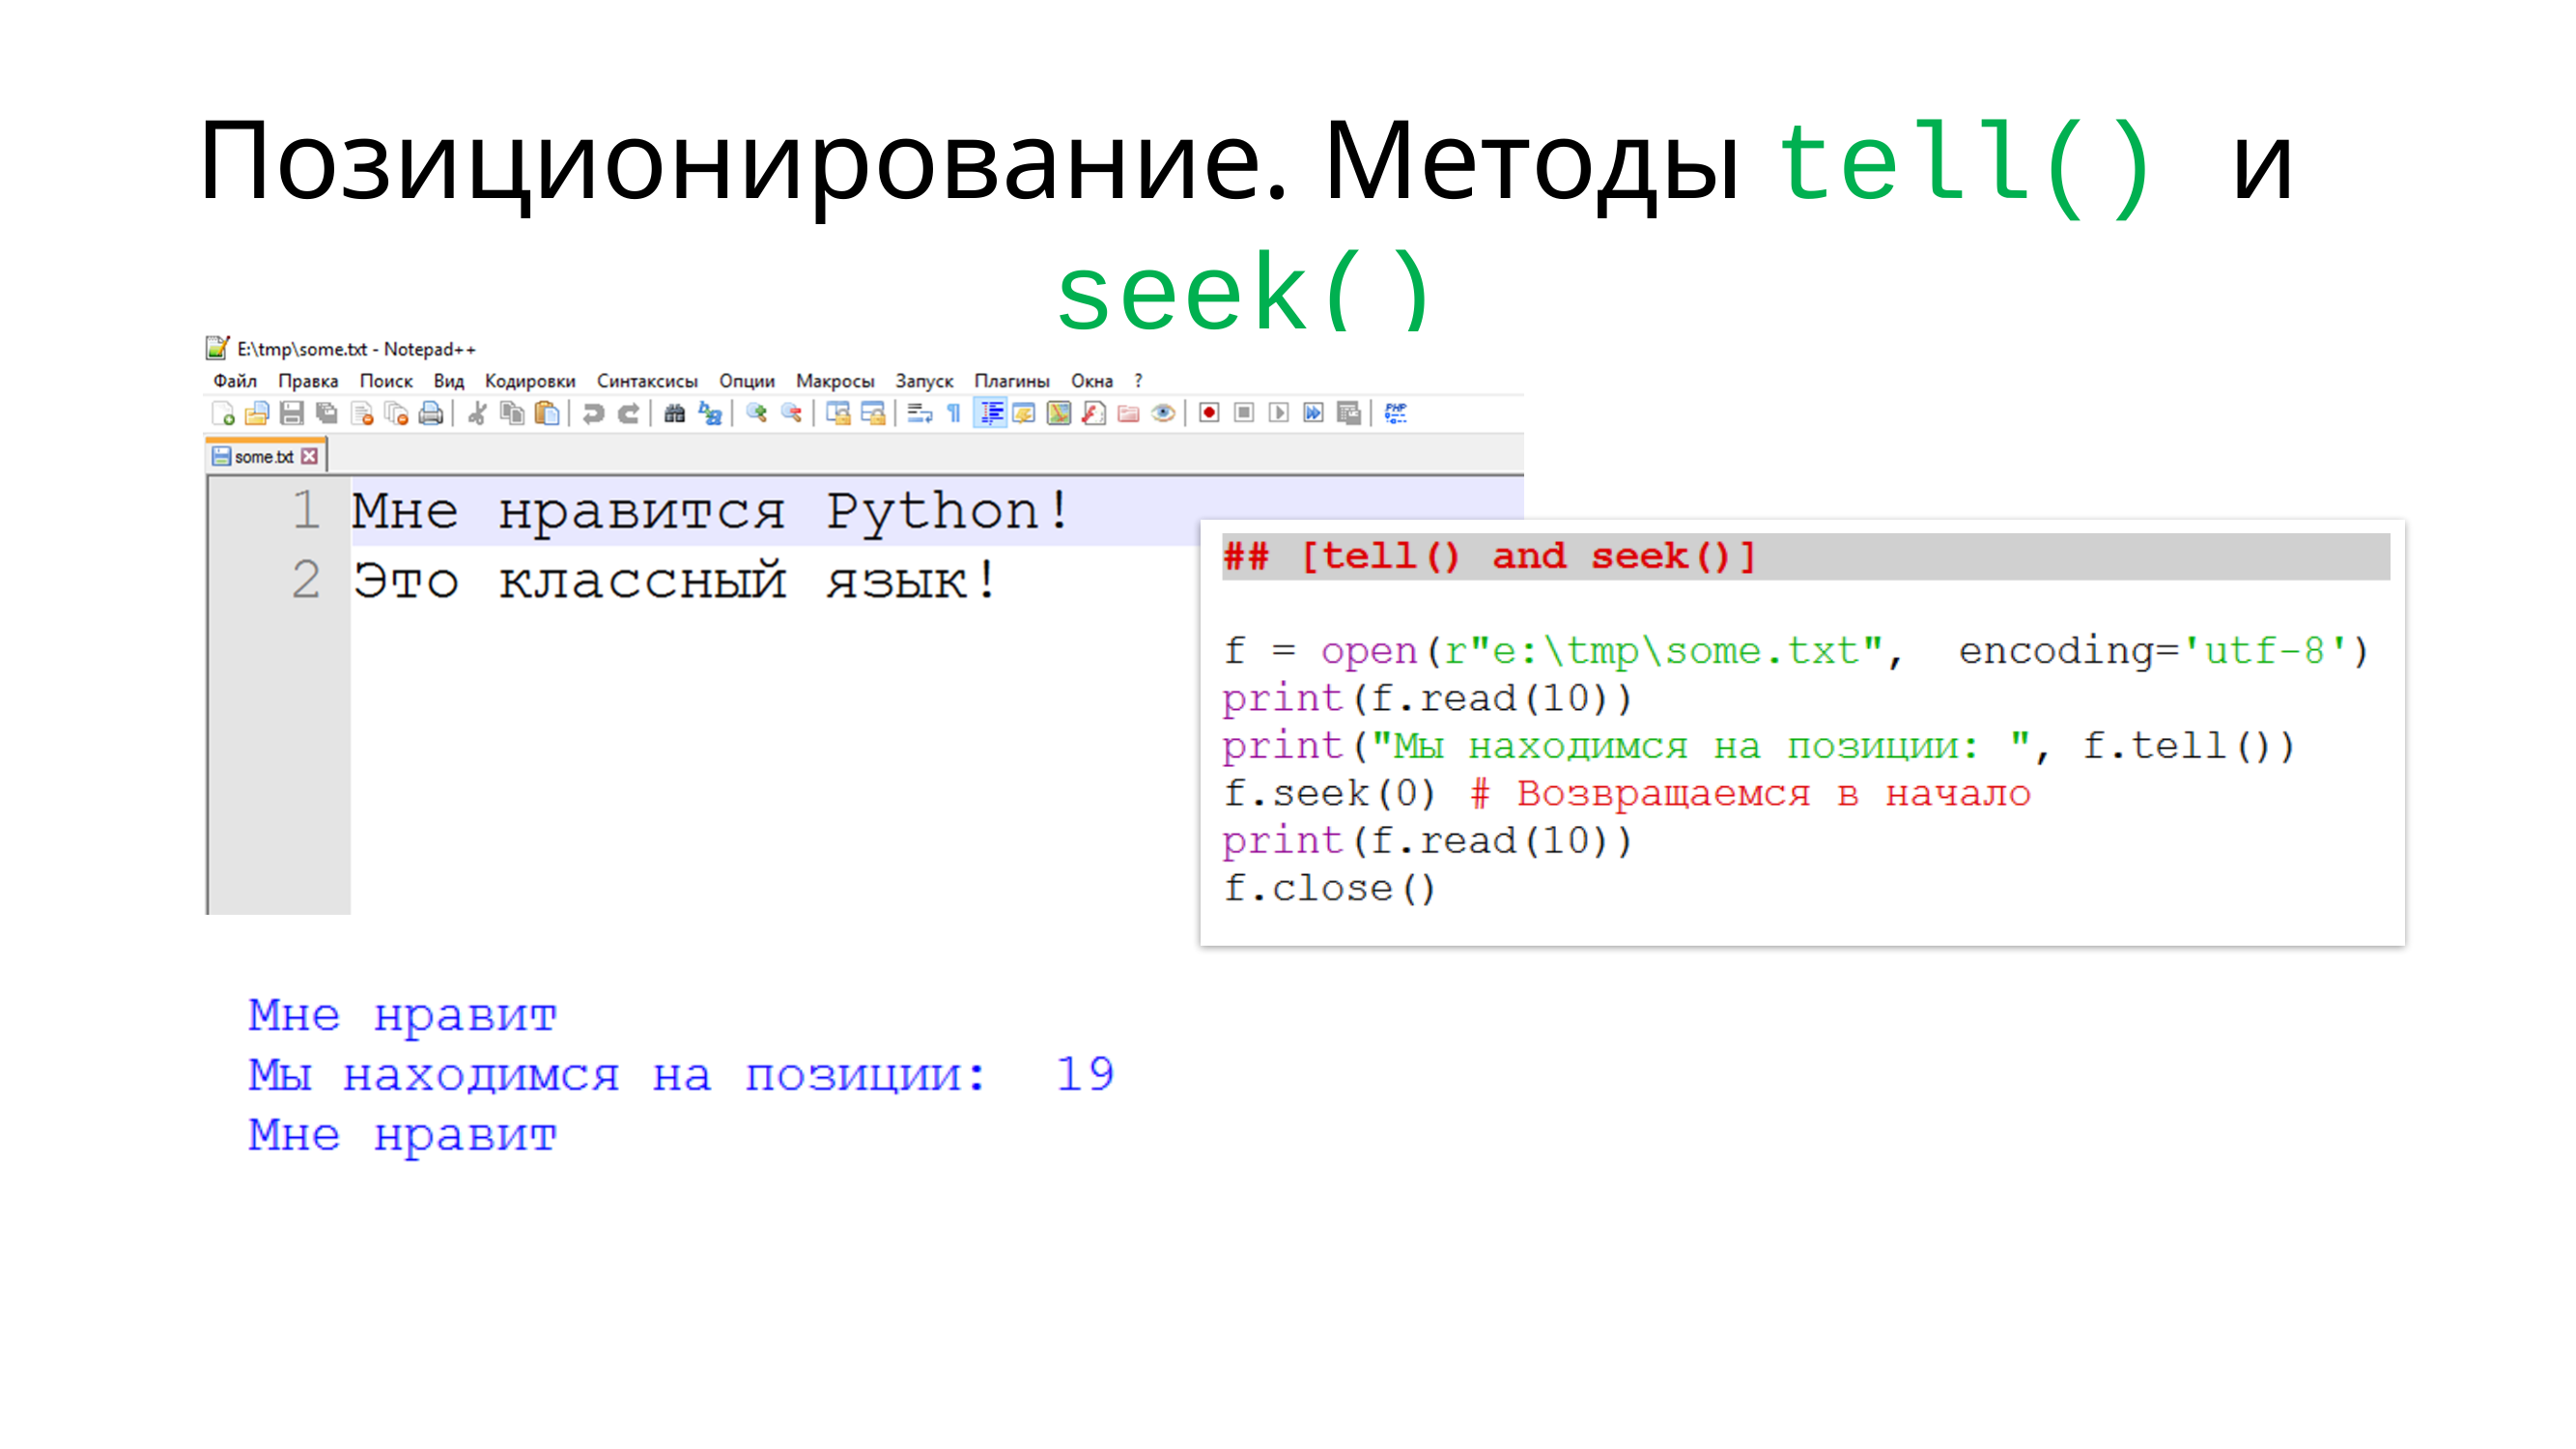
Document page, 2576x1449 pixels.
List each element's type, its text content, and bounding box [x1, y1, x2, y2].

title Позиционирование. Методы tell() и seek() [103, 38, 2391, 403]
picture [238, 986, 1176, 1181]
picture [203, 330, 2392, 932]
